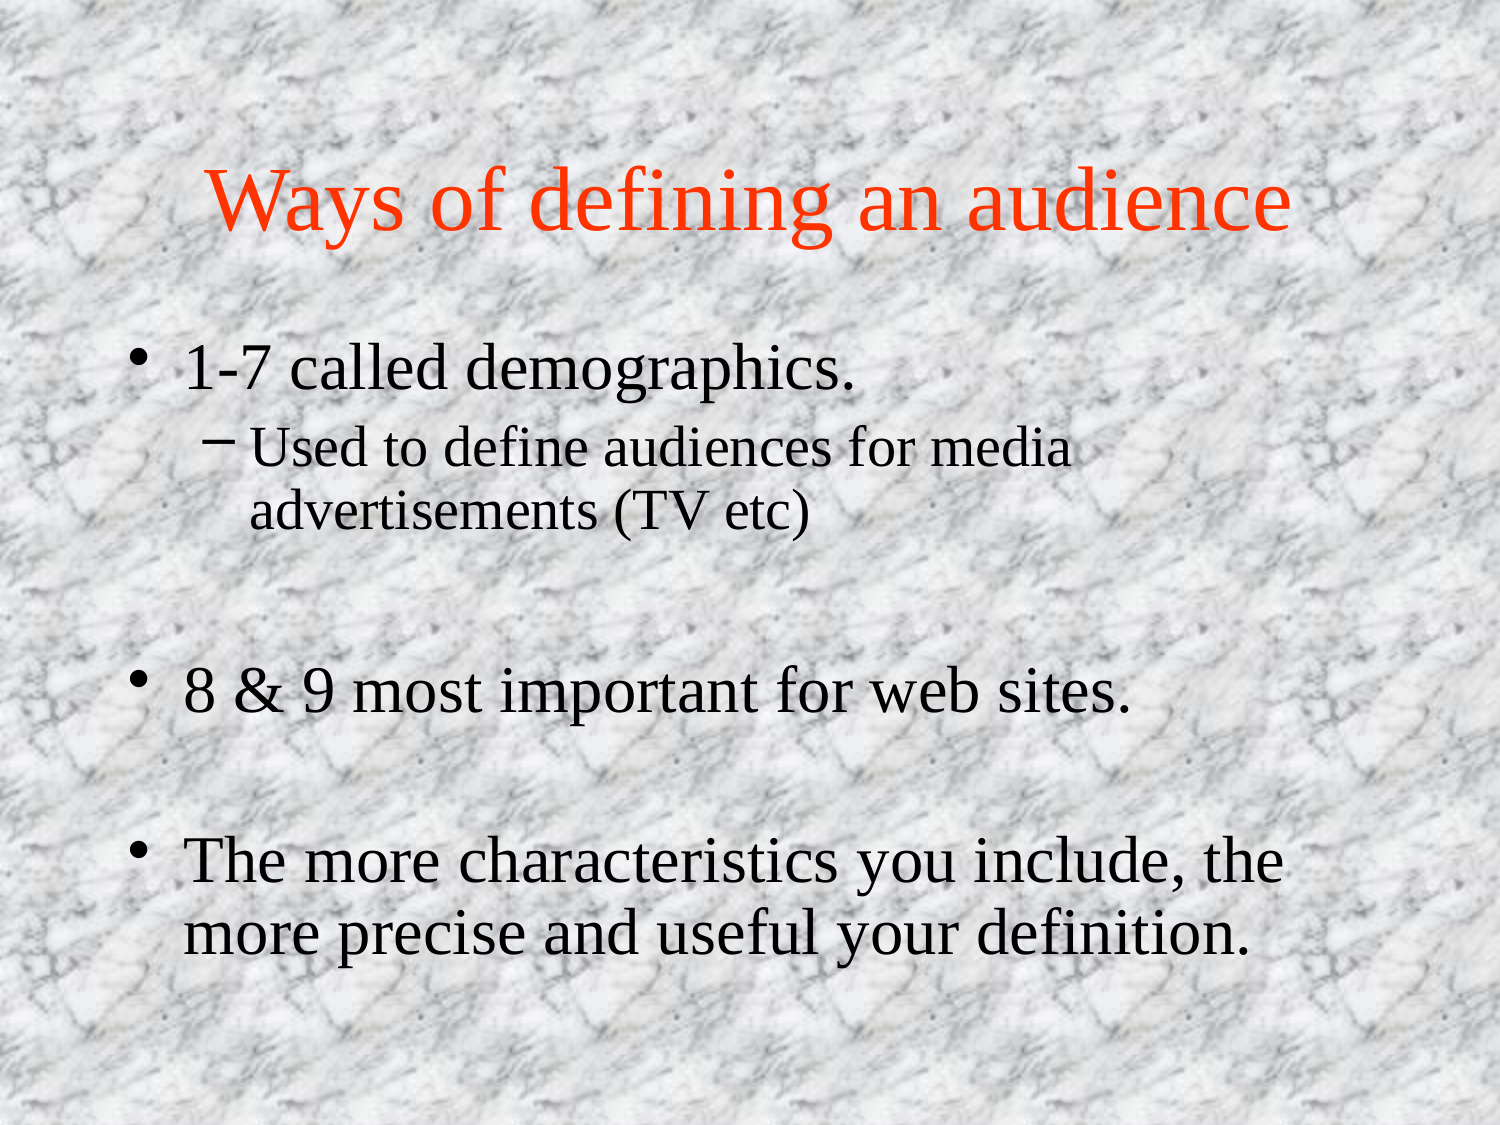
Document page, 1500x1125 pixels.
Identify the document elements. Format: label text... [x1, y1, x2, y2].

picture [0, 0, 1500, 1125]
title Ways of defining an audience [112, 99, 1388, 288]
list 1-7 called demographics. Used to define audiences for media advertisements (TV etc) 8 & 9 most important for web sites. The more characteristics you include, the more precise and useful your definition. [112, 324, 1388, 1001]
